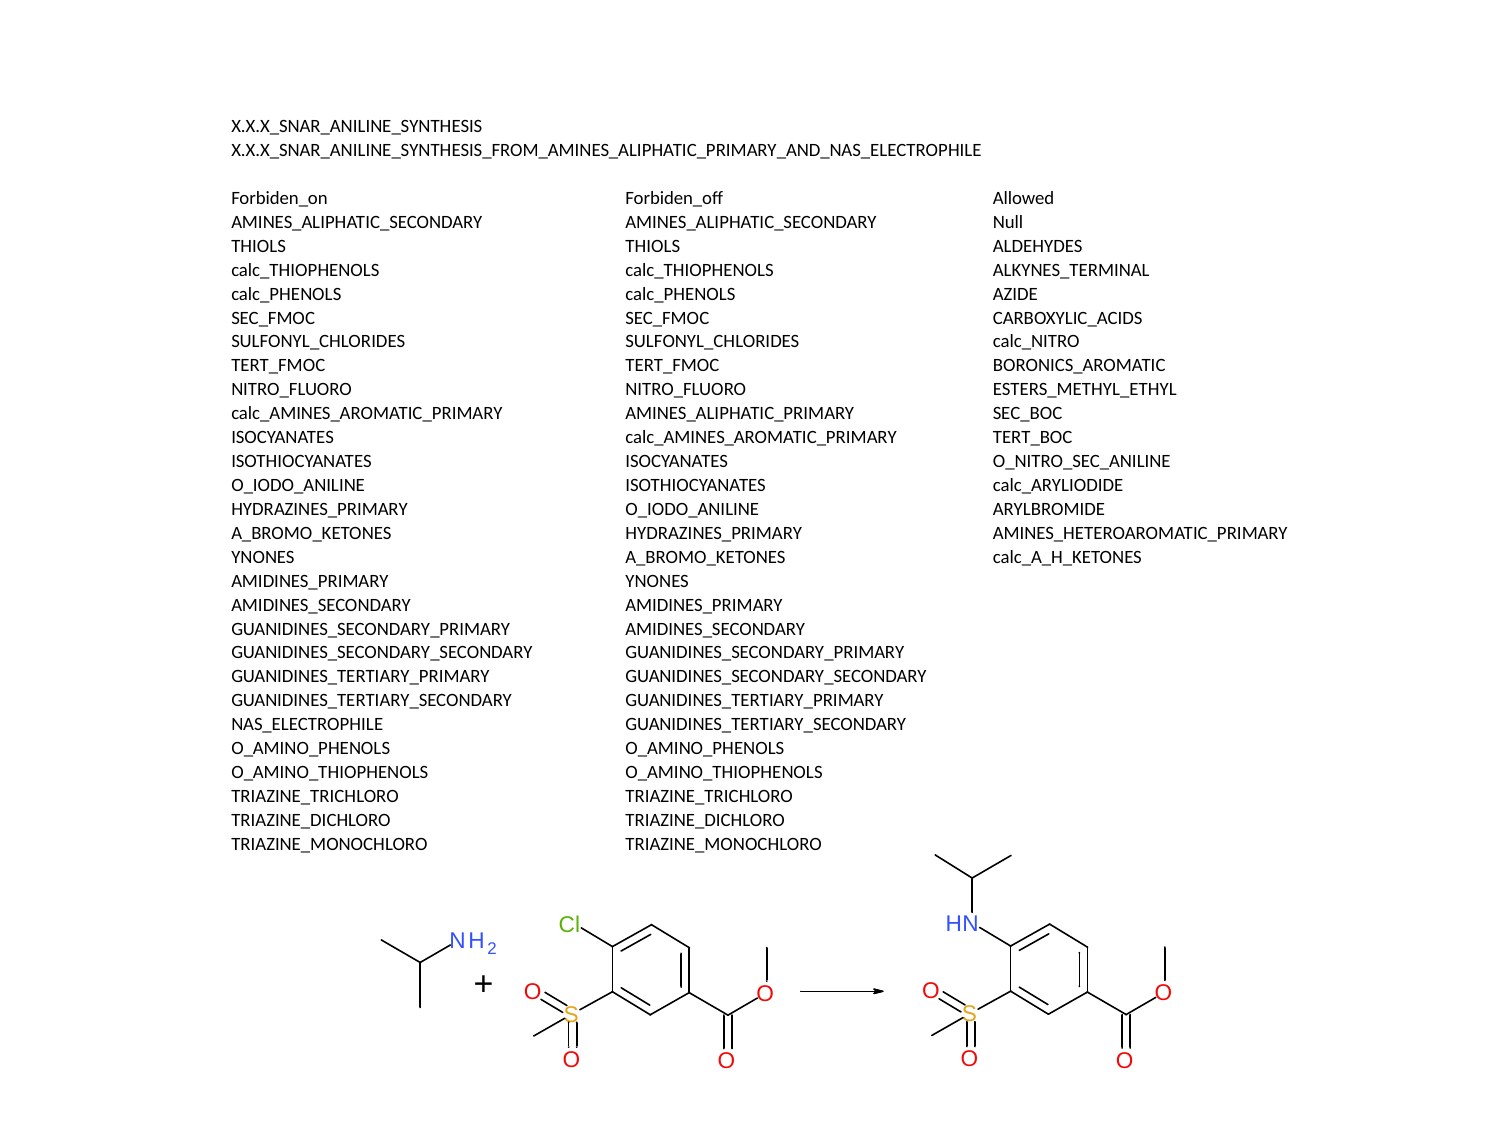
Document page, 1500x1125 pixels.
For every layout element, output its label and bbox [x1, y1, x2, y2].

text_box [359, 833, 1186, 1082]
table_header [230, 114, 1301, 138]
table_cell [230, 138, 1301, 855]
